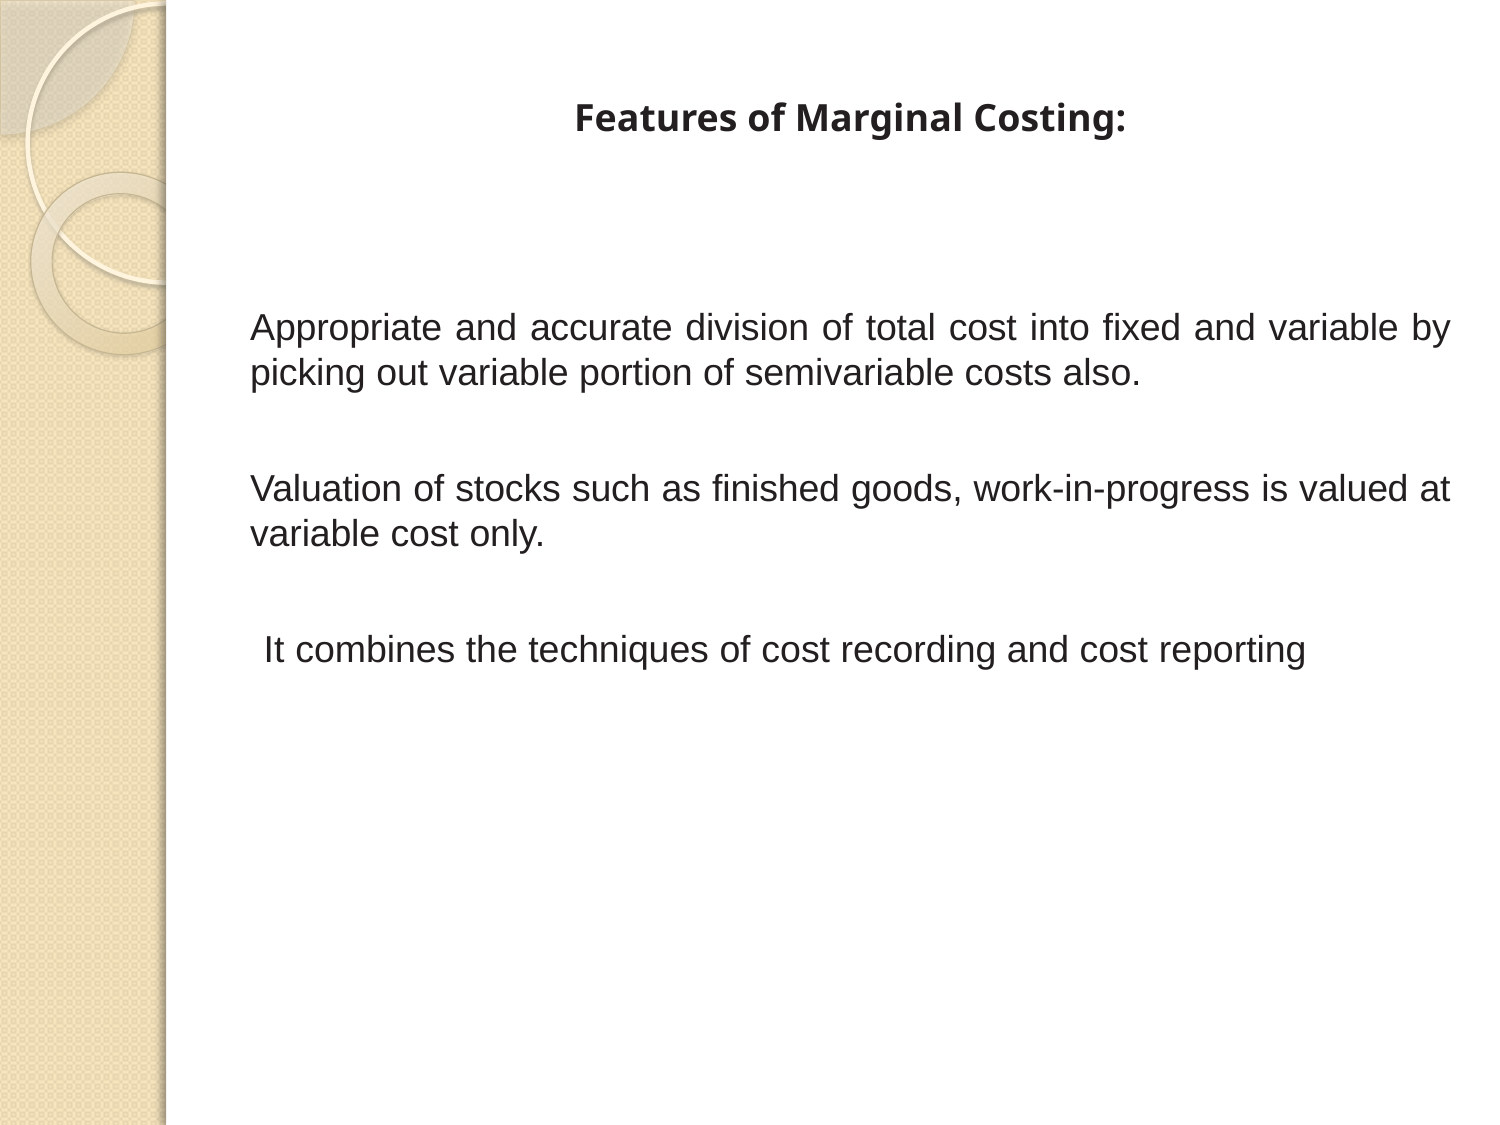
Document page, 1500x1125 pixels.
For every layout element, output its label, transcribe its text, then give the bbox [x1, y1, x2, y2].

list Appropriate and accurate division of total cost into fixed and variable by picking out variable portion of semivariable costs also. Valuation of stocks such as finished goods, work-in-progress is valued at variable cost only. It combines the techniques of cost recording and cost reporting [235, 237, 1466, 1025]
title Features of Marginal Costing: [235, 45, 1466, 233]
